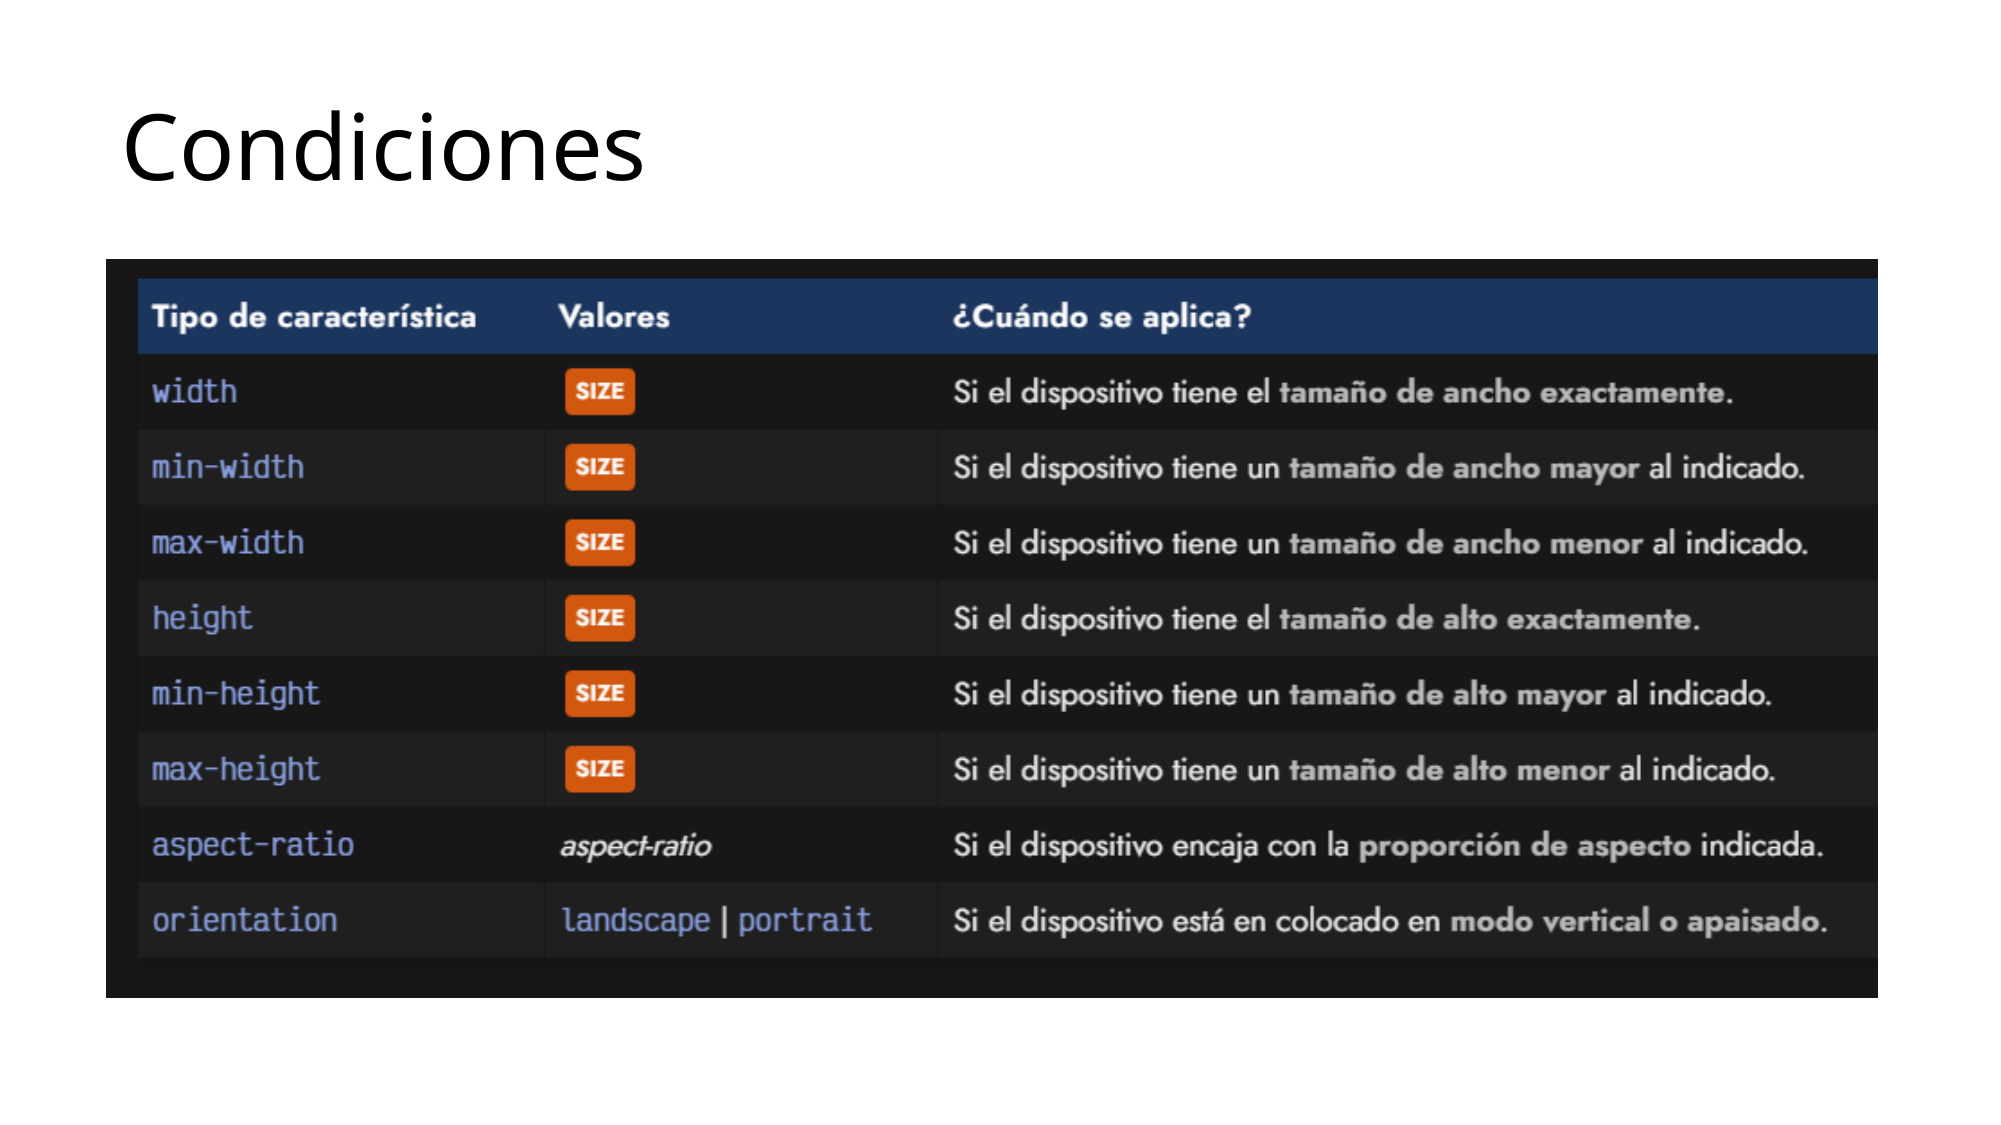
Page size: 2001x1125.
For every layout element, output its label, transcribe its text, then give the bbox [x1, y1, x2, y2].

title Condiciones [106, 42, 1832, 259]
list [106, 259, 1878, 998]
